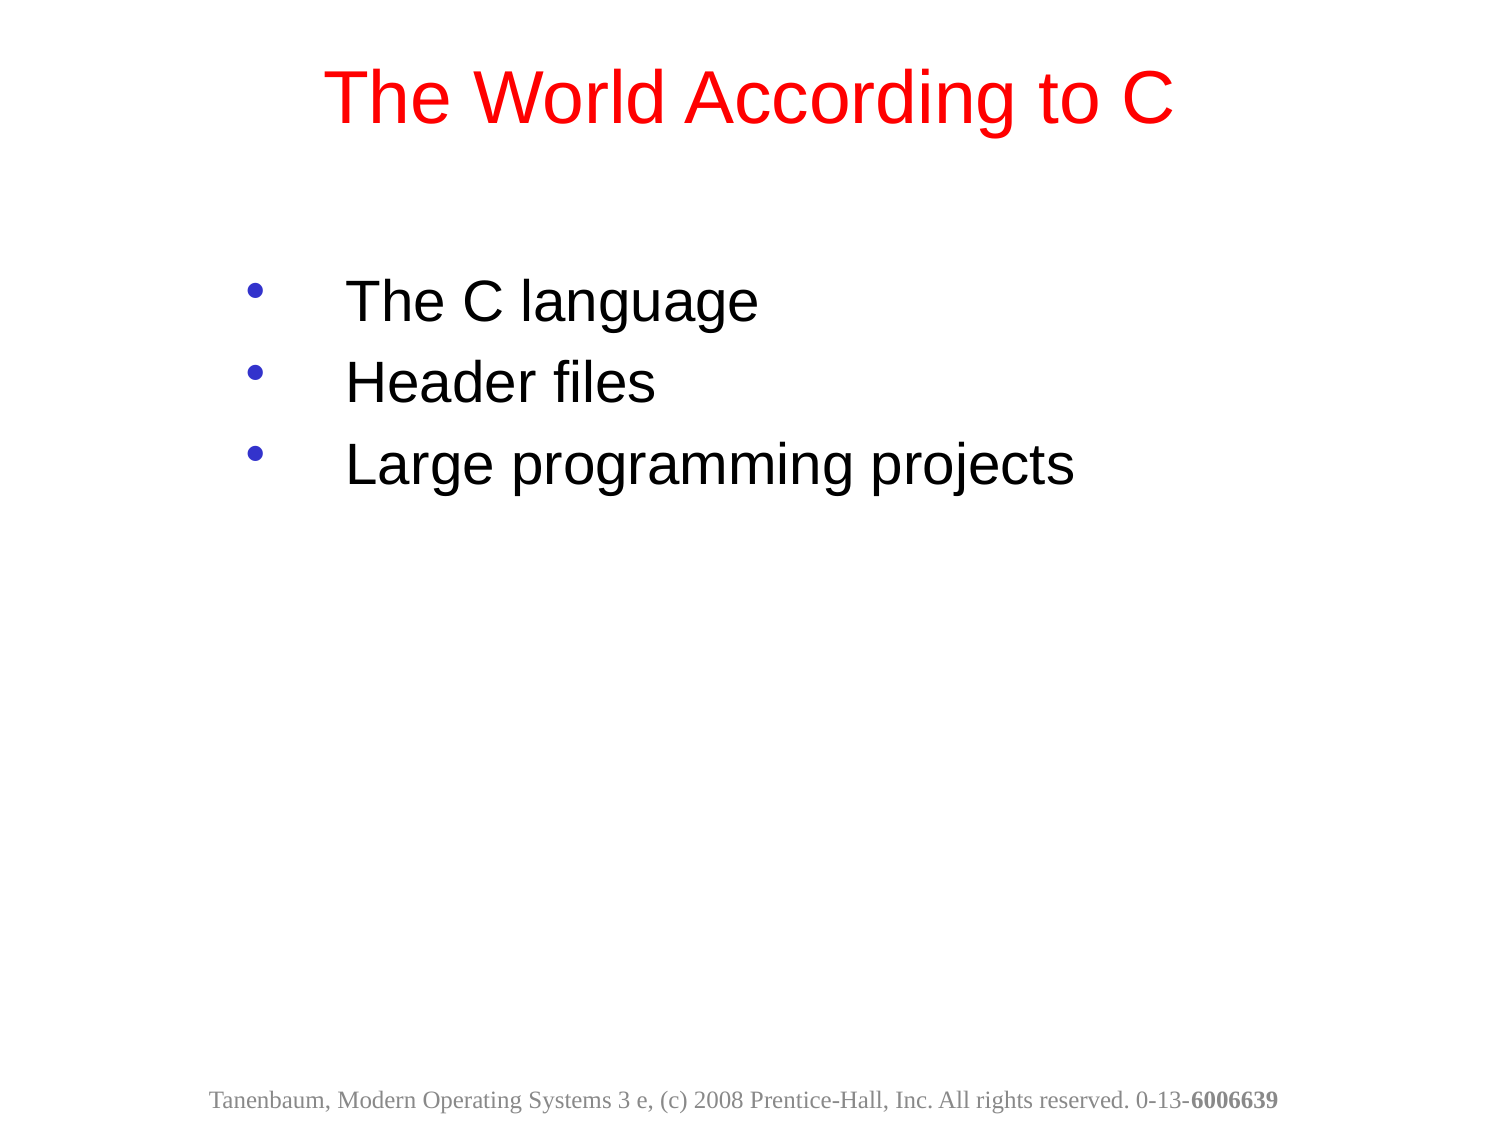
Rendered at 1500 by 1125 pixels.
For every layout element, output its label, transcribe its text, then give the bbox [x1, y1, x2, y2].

text_box The C language Header files Large programming projects [230, 255, 1500, 1075]
text_box The World According to C [0, 0, 1500, 188]
text_box Tanenbaum, Modern Operating Systems 3 e, (c) 2008 Prentice-Hall, Inc. All rights reserved. 0-13-6006639 [29, 1077, 1459, 1120]
